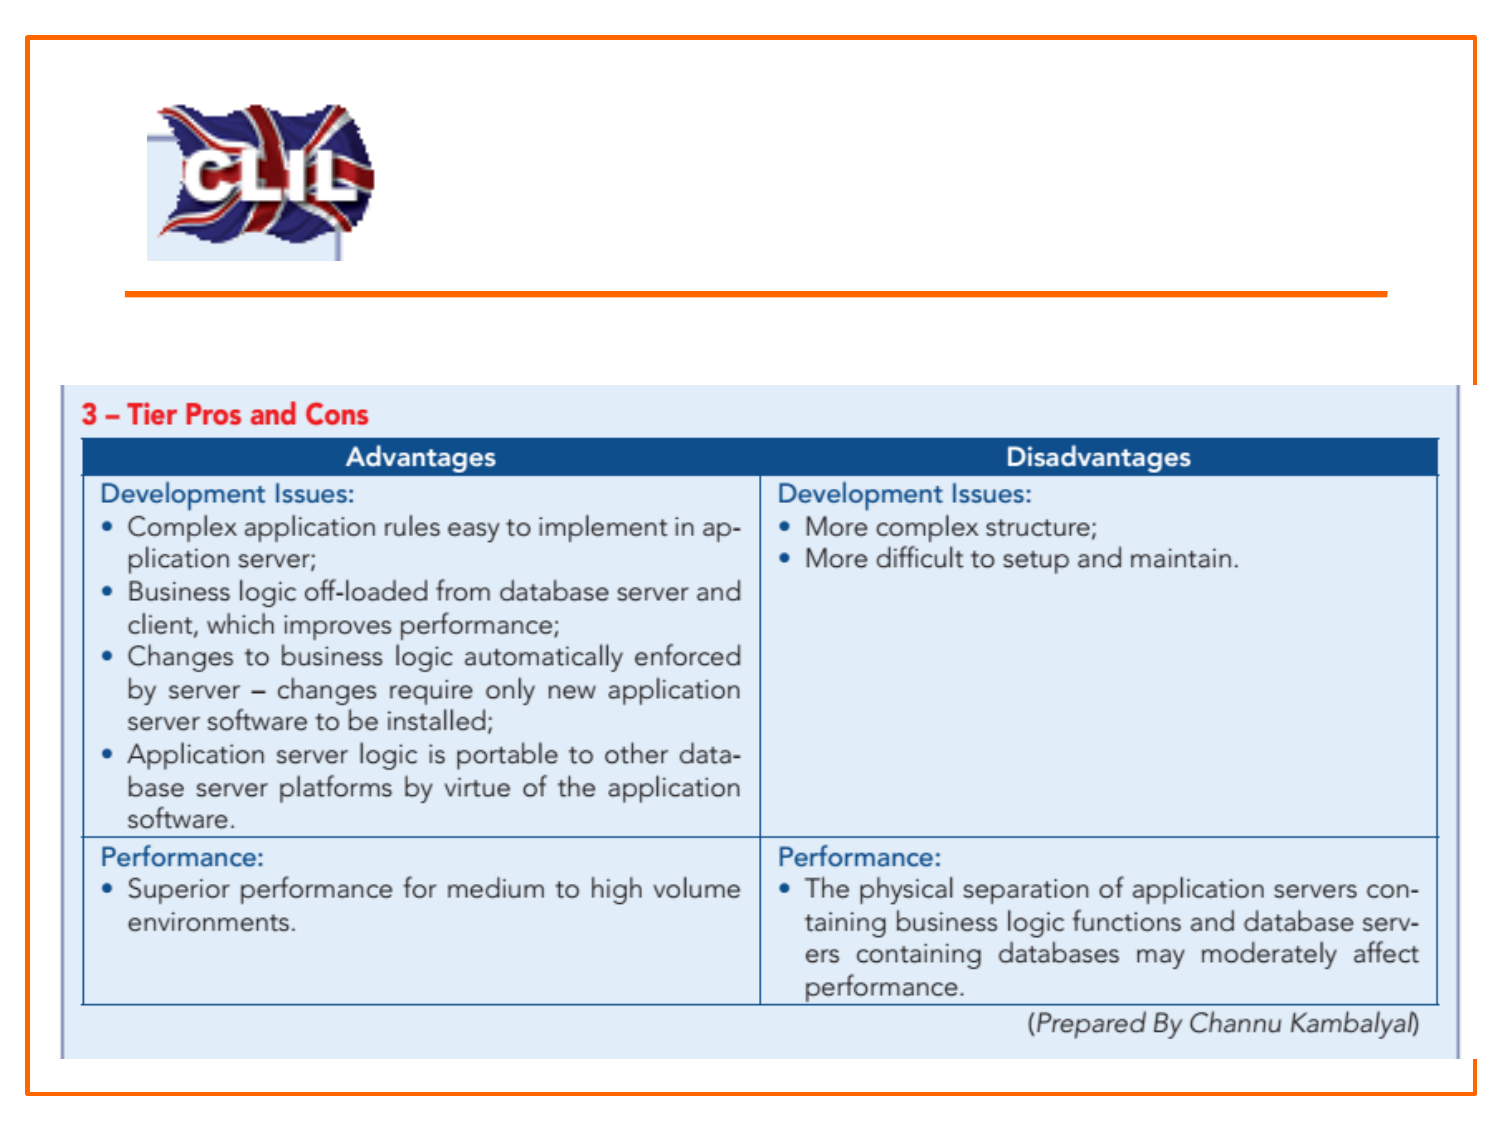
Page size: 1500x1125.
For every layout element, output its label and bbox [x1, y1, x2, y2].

picture [147, 89, 420, 262]
picture [52, 385, 1483, 1059]
